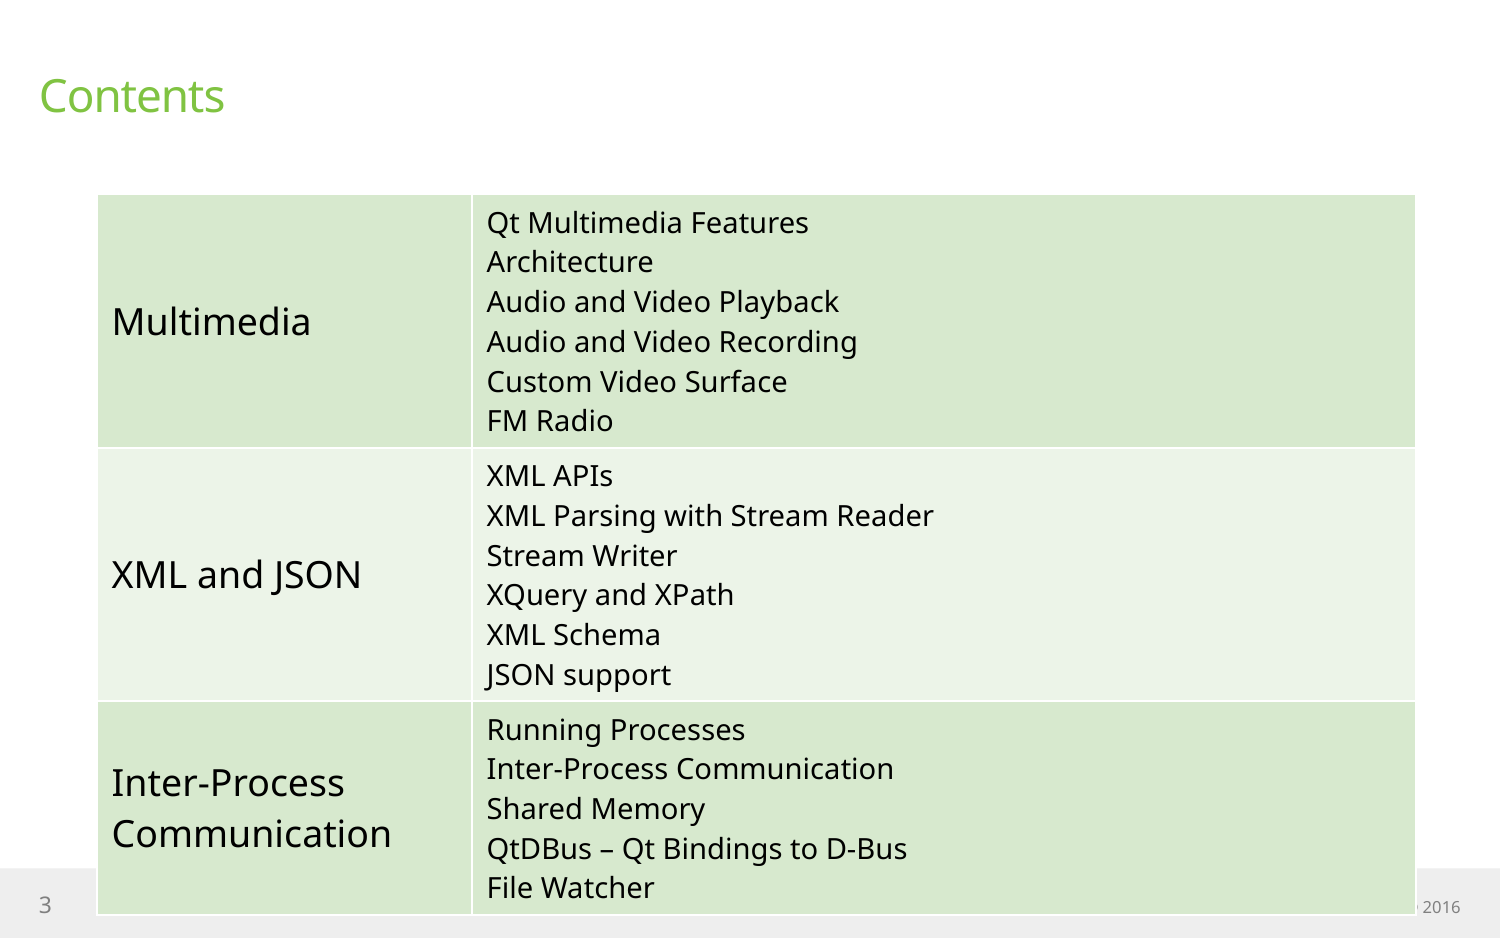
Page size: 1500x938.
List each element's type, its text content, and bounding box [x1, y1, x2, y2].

table_cell Inter-Process Communication [98, 702, 471, 914]
table_cell Running Processes Inter-Process Communication Shared Memory QtDBus – Qt Bindings to D-Bus File Watcher [473, 702, 1415, 914]
table_cell XML APIs XML Parsing with Stream Reader Stream Writer XQuery and XPath XML Schema JSON support [473, 449, 1415, 700]
slide_number 3 [39, 892, 410, 921]
title Contents [39, 66, 1052, 195]
table_header Multimedia [98, 195, 471, 447]
table_cell XML and JSON [98, 449, 471, 700]
footer © 2016 [1188, 896, 1461, 917]
table_header Qt Multimedia Features Architecture Audio and Video Playback Audio and Video Recording Custom Video Surface FM Radio [473, 195, 1415, 447]
